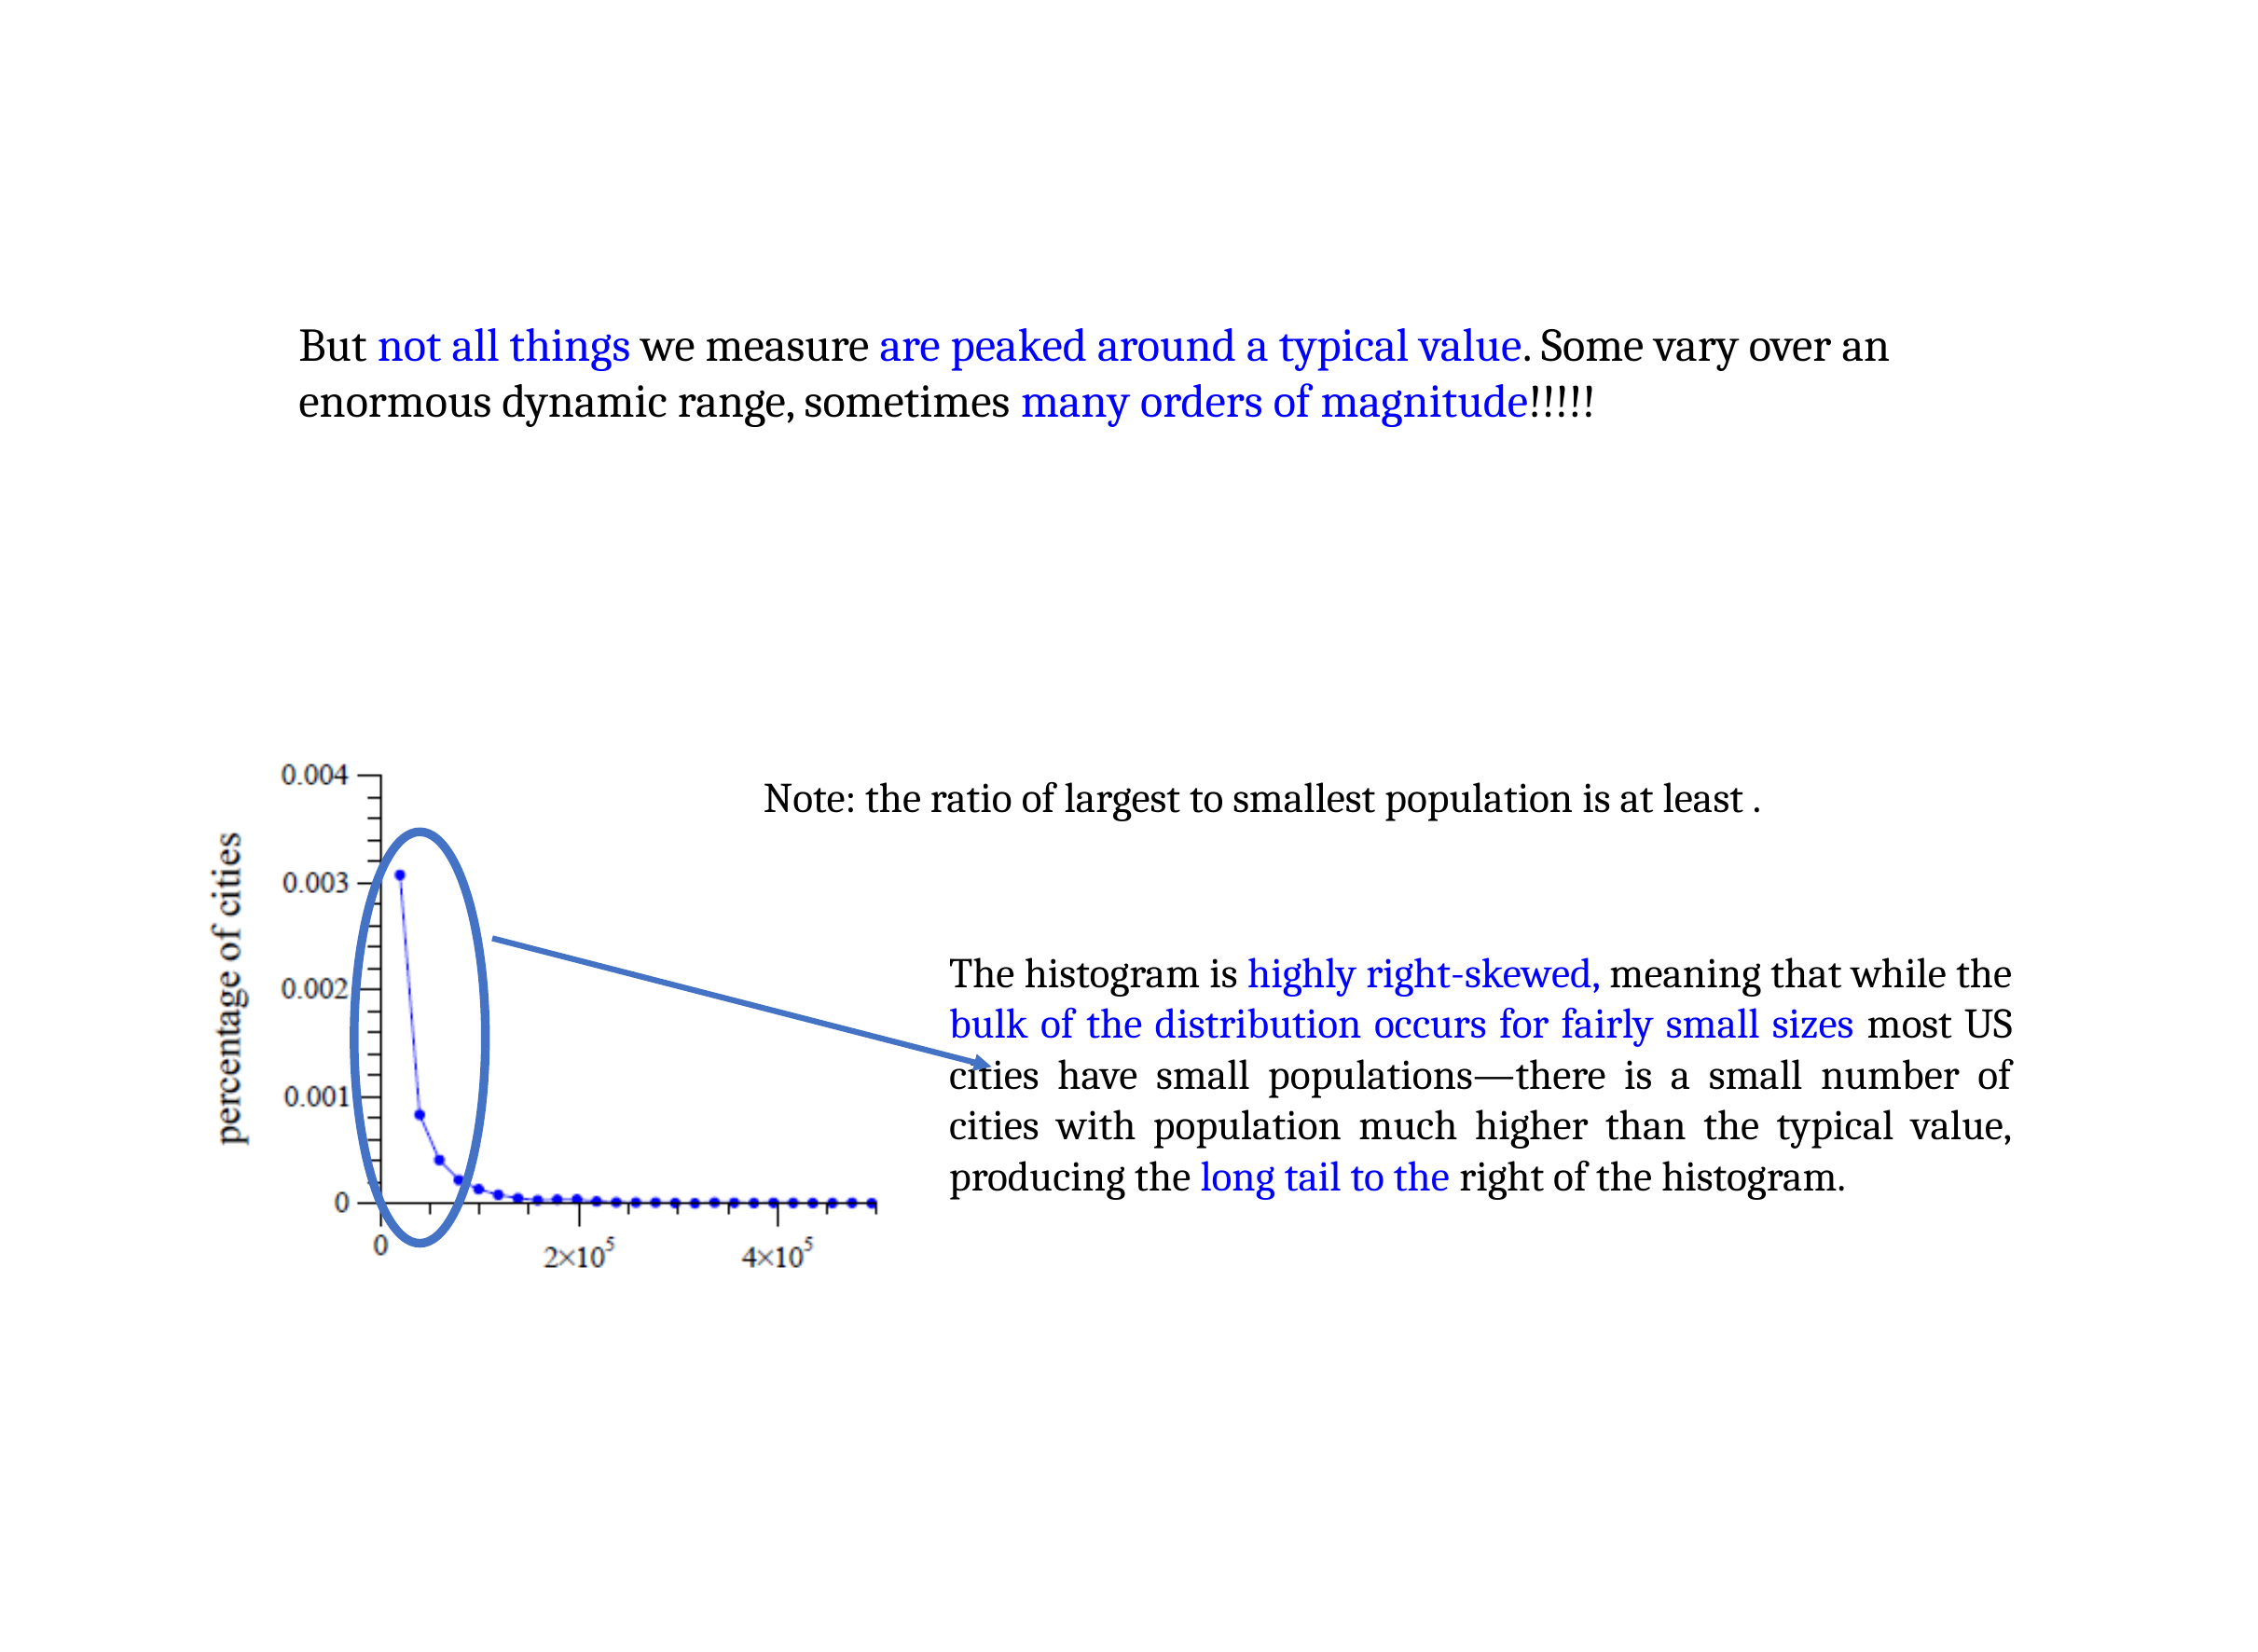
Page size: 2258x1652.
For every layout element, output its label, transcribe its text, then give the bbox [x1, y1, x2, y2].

text_box But not all things we measure are peaked around a typical value. Some vary over an enormous dynamic range, sometimes many orders of magnitude!!!!! [284, 307, 2065, 434]
picture [117, 728, 892, 1288]
text_box The histogram is highly right-skewed, meaning that while the bulk of the distribution occurs for fairly small sizes most US cities have small populations—there is a small number of cities with population much higher than the typical value, producing the long tail to the right of the histogram. [935, 938, 2027, 1206]
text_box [492, 938, 992, 1067]
